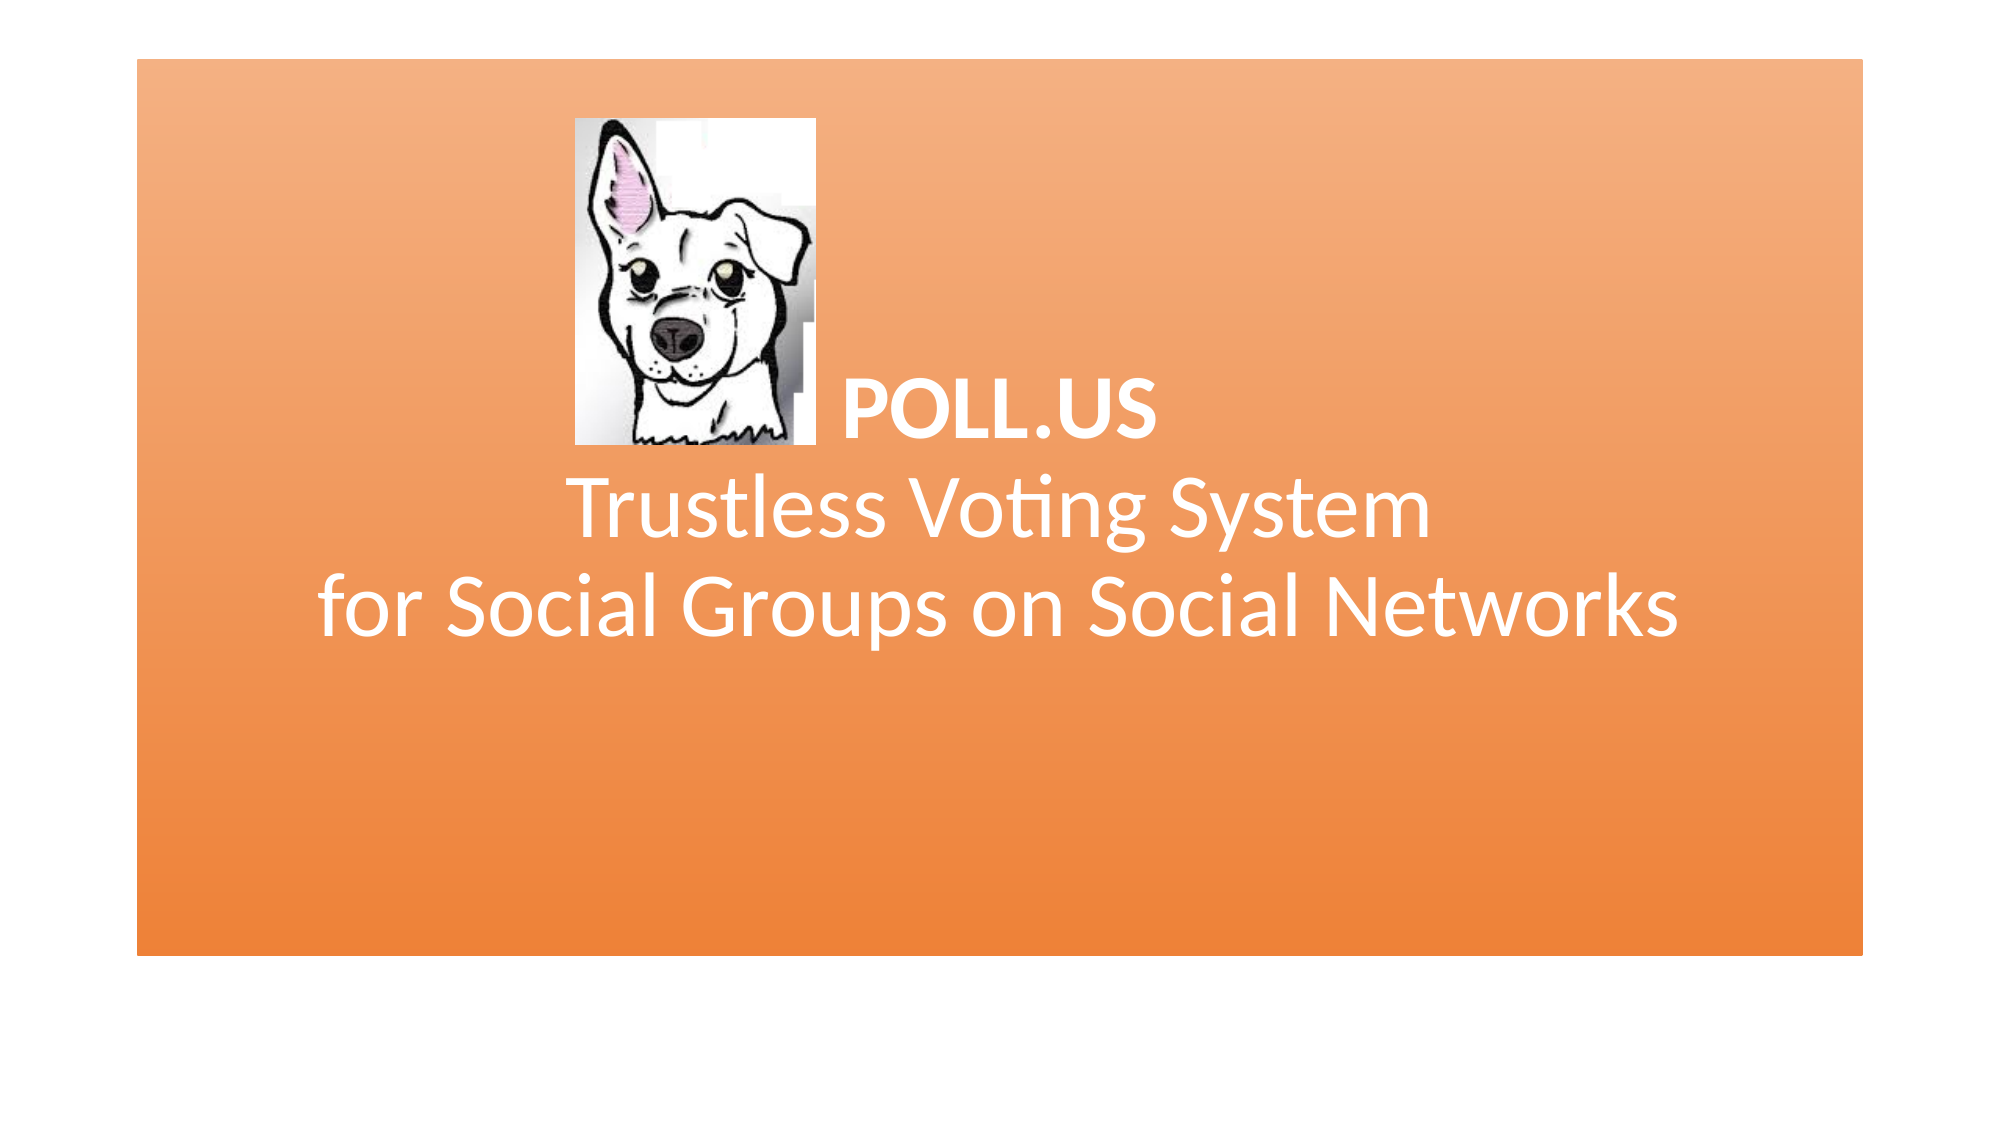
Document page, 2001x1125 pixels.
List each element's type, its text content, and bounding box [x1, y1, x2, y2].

title POLL.US Trustless Voting System for Social Groups on Social Networks [137, 59, 1863, 956]
picture [575, 118, 817, 445]
